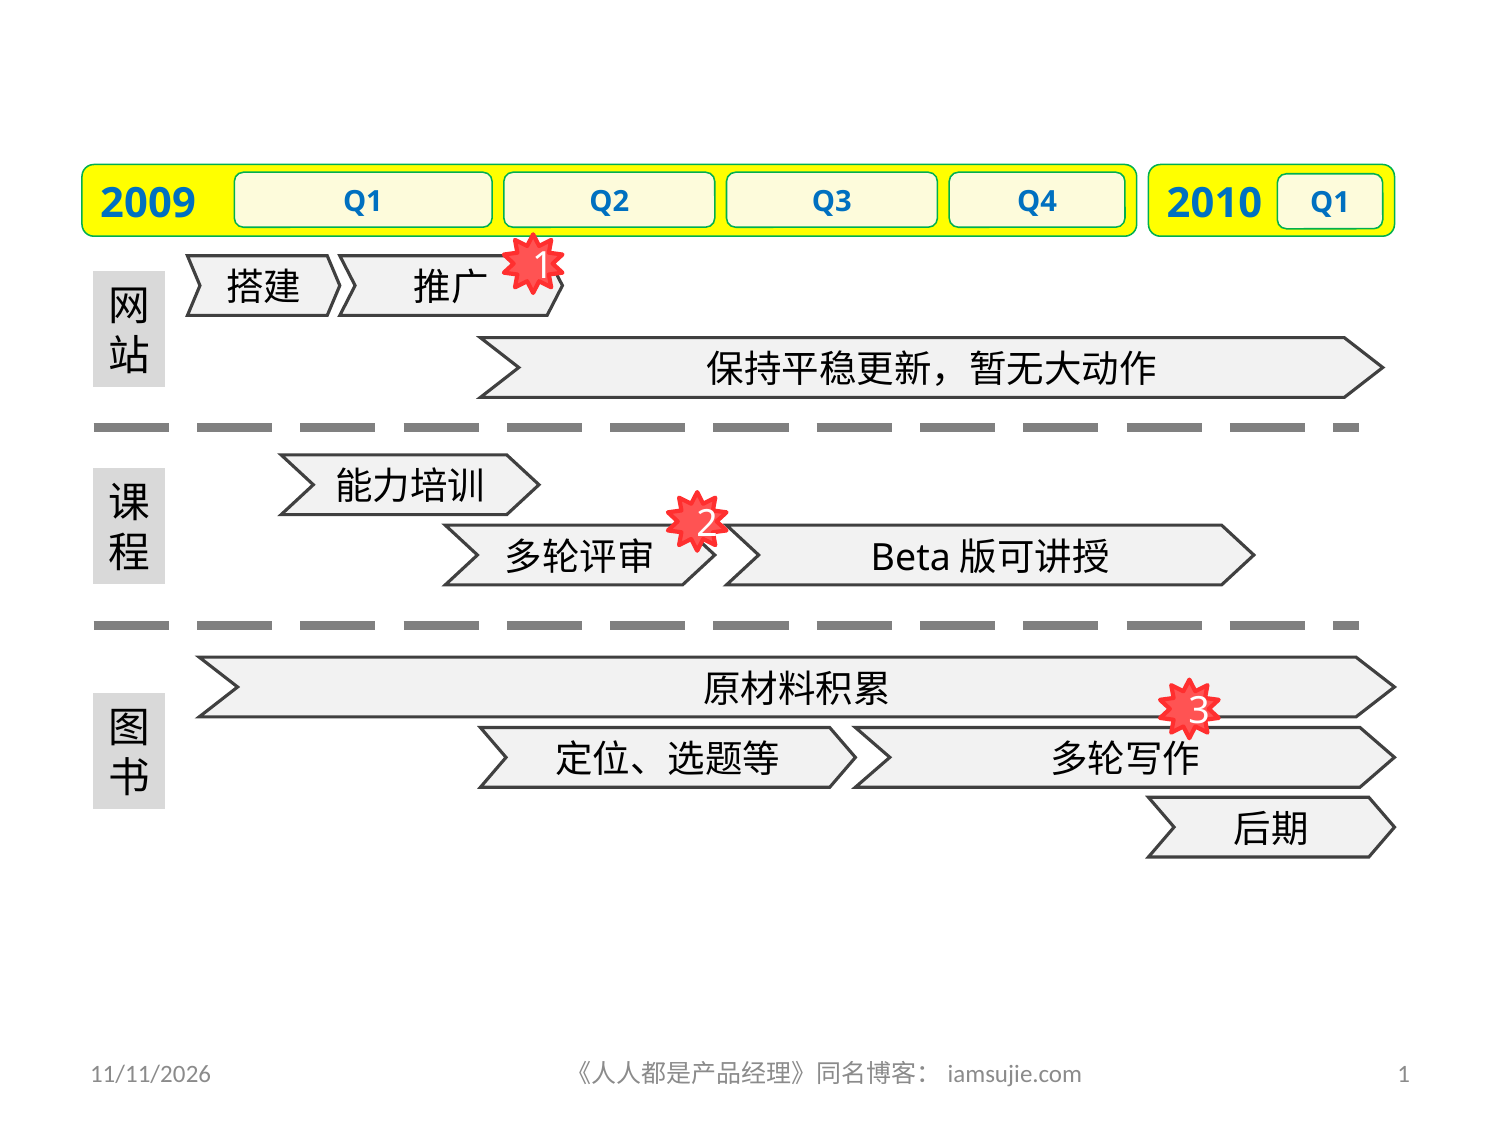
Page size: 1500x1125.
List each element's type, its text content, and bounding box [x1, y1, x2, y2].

text_box 1 [501, 232, 565, 296]
footer 《人人都是产品经理》同名博客：iamsujie.com [512, 1042, 1137, 1103]
text_box 定位、选题等 [480, 727, 856, 788]
text_box 多轮评审 [445, 525, 715, 585]
text_box 网 站 [93, 271, 165, 387]
text_box Q1 [234, 172, 493, 228]
text_box 能力培训 [281, 454, 539, 515]
text_box Q3 [726, 172, 938, 228]
text_box 保持平稳更新，暂无大动作 [480, 337, 1383, 398]
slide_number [75, 1042, 425, 1103]
text_box 2009 [81, 164, 1137, 237]
slide_number 1 [1312, 1042, 1425, 1103]
text_box 图 书 [93, 693, 165, 809]
text_box 搭建 [187, 255, 340, 316]
text_box Q1 [1277, 173, 1383, 229]
text_box 课 程 [93, 468, 165, 584]
text_box Beta版可讲授 [726, 525, 1254, 585]
text_box 原材料积累 [199, 657, 1395, 717]
text_box 2 [665, 490, 729, 553]
text_box 多轮写作 [855, 727, 1395, 788]
text_box 后期 [1148, 797, 1395, 858]
text_box Q4 [949, 172, 1126, 228]
text_box Q2 [503, 172, 715, 228]
text_box 推广 [339, 255, 563, 316]
text_box 2010 [1148, 164, 1395, 237]
text_box 3 [1158, 677, 1221, 741]
